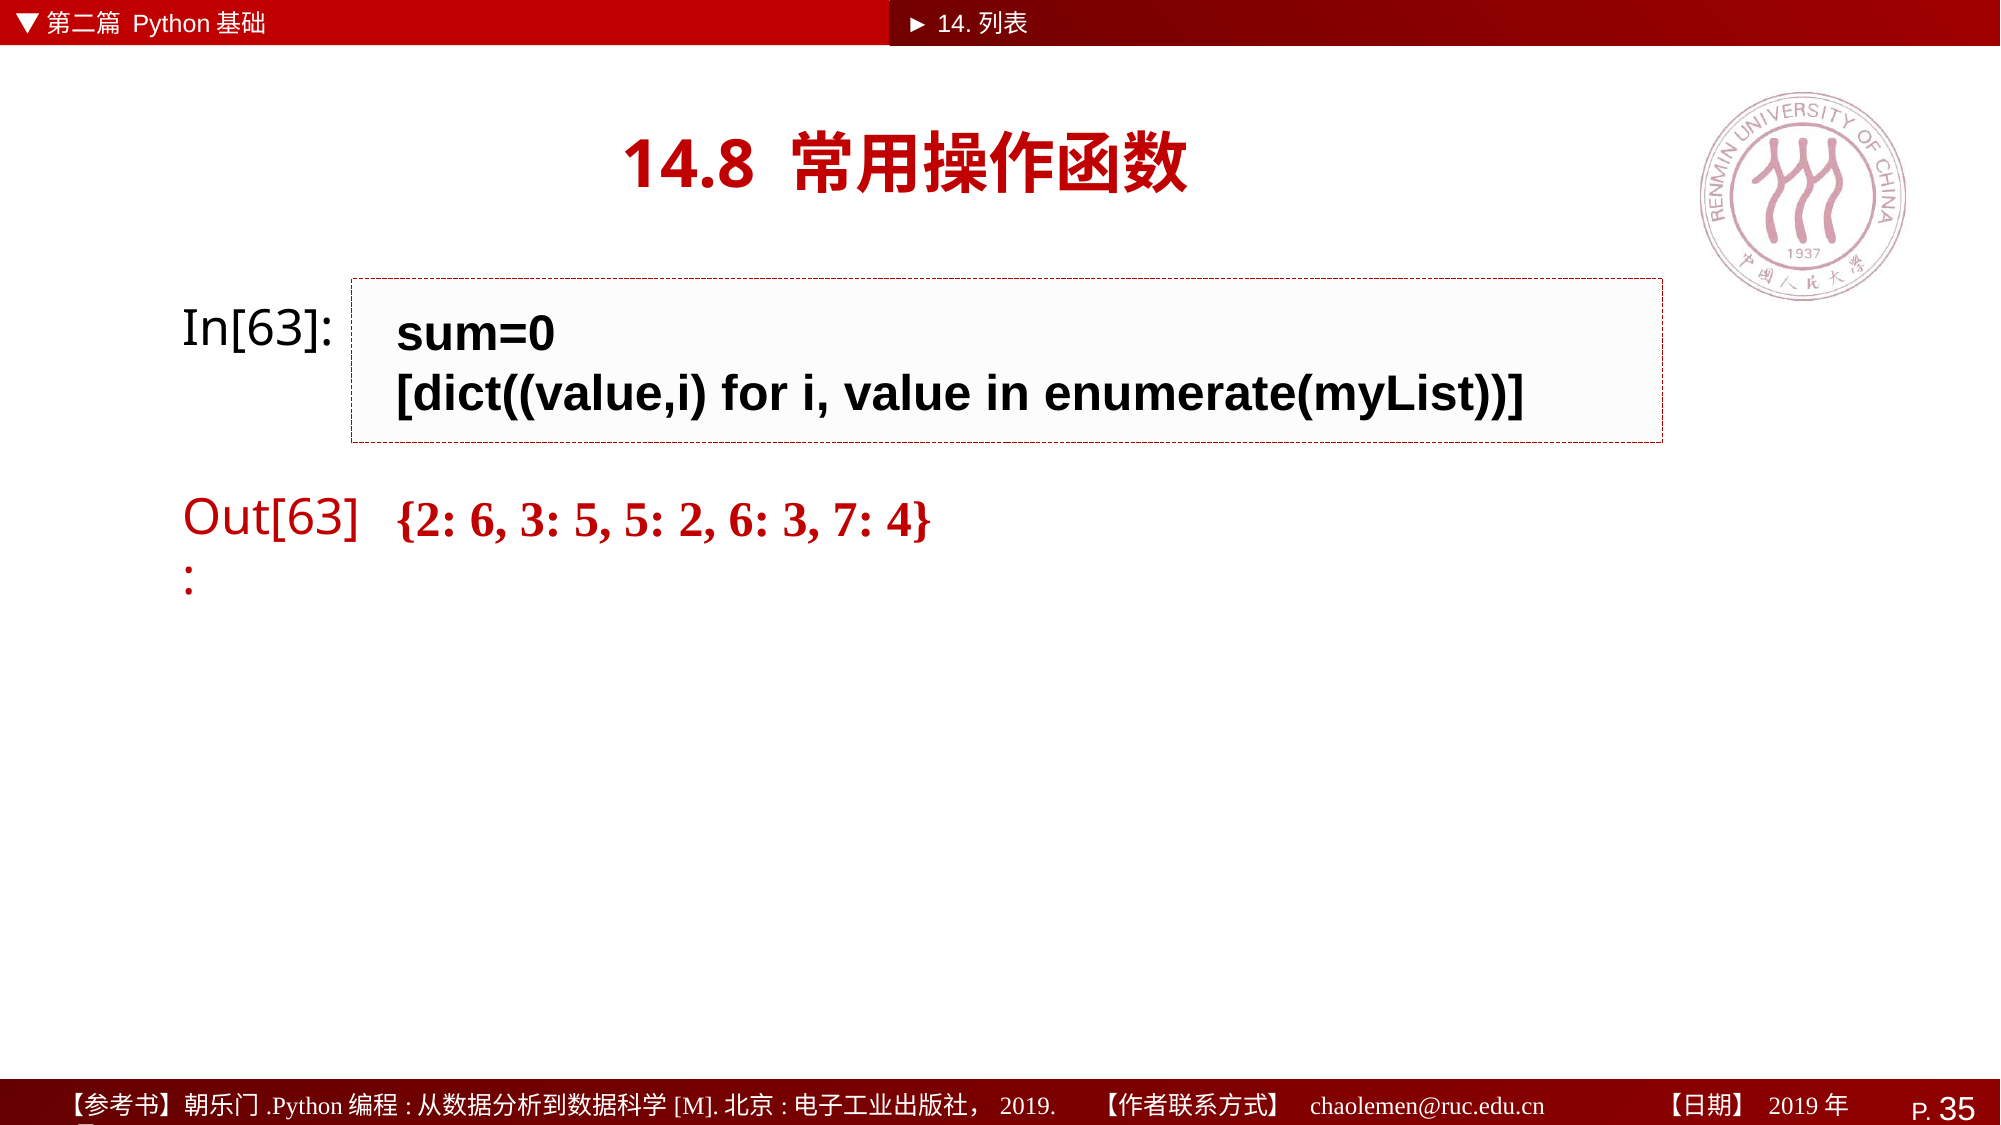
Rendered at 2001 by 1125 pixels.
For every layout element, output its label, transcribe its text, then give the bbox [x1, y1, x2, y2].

list ▼第二篇 Python基础 [0, 0, 725, 43]
list ► 14.列表 [890, 0, 1249, 43]
picture [1696, 89, 1910, 304]
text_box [167, 278, 1663, 565]
title 14.8 常用操作函数 [101, 92, 1710, 229]
